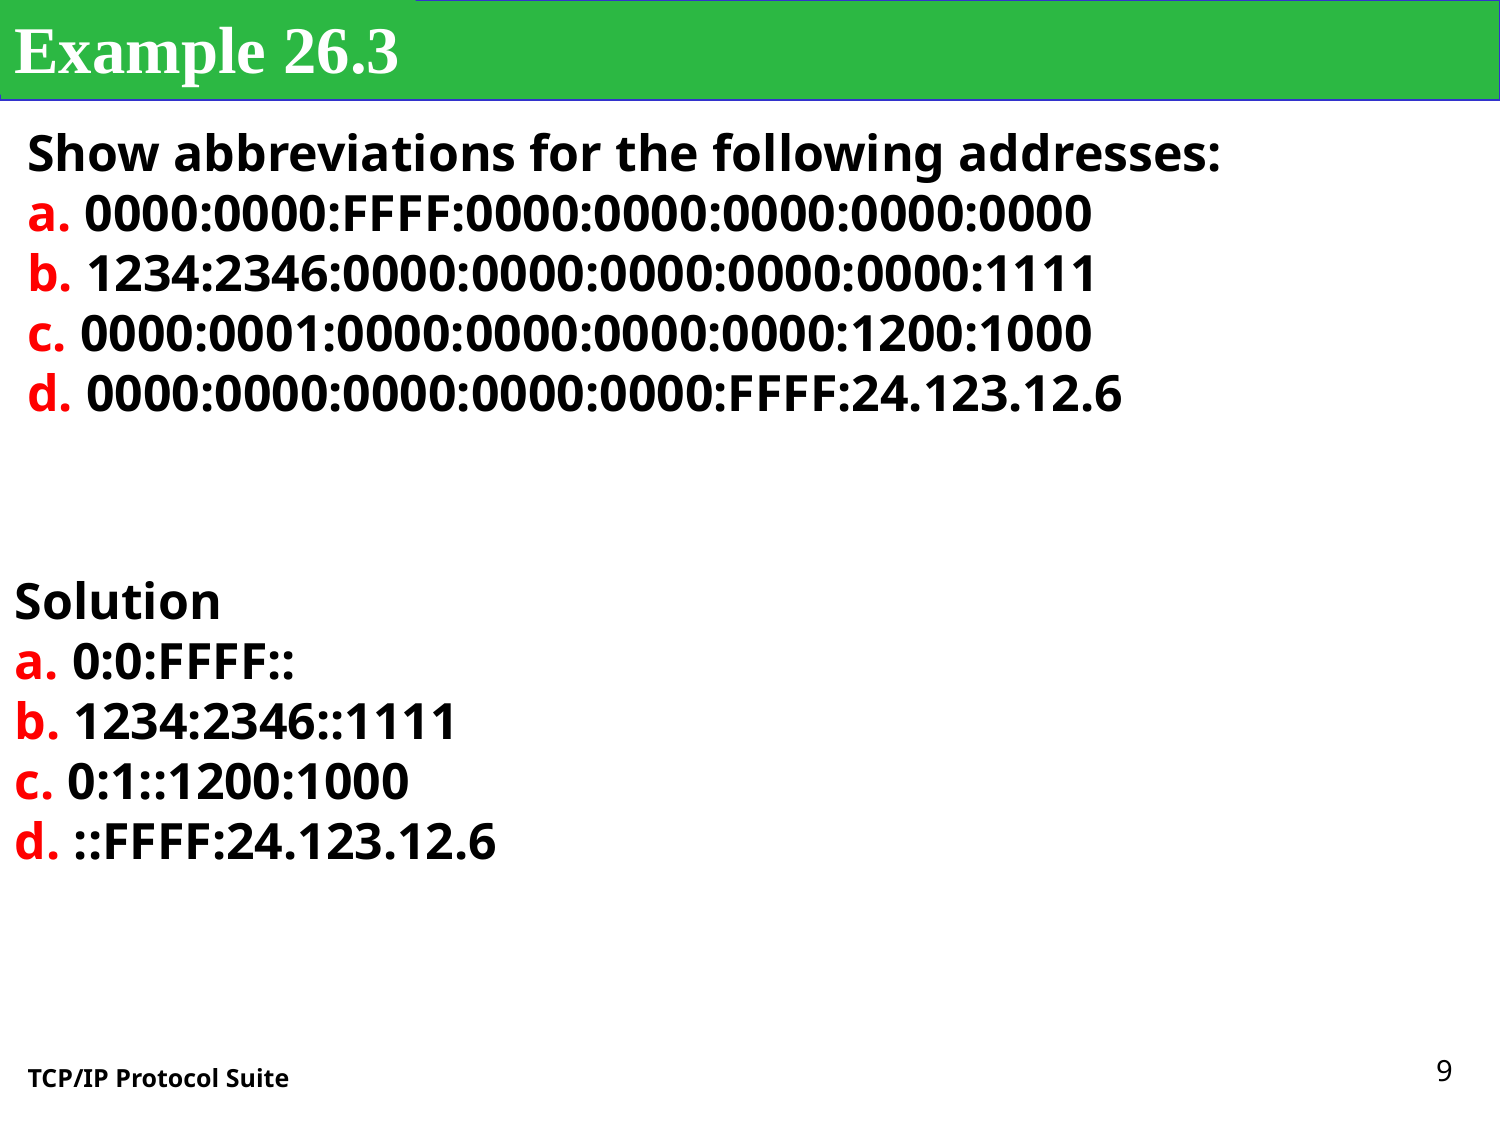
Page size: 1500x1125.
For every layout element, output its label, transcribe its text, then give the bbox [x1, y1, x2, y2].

text_box Solution a. 0:0:FFFF:: b. 1234:2346::1111 c. 0:1::1200:1000 d. ::FFFF:24.123.12.6 [0, 562, 1450, 938]
slide_number 9 [1155, 1024, 1468, 1100]
footer TCP/IP Protocol Suite [12, 1025, 488, 1100]
text_box Show abbreviations for the following addresses: a. 0000:0000:FFFF:0000:0000:0000:0000:0000 b. 1234:2346:0000:0000:0000:0000:0000:1111 c. 0000:0001:0000:0000:0000:0000:1200:1000 d. 0000:0000:0000:0000:0000:FFFF:24.123.12.6 [12, 114, 1463, 489]
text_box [0, 0, 1500, 100]
